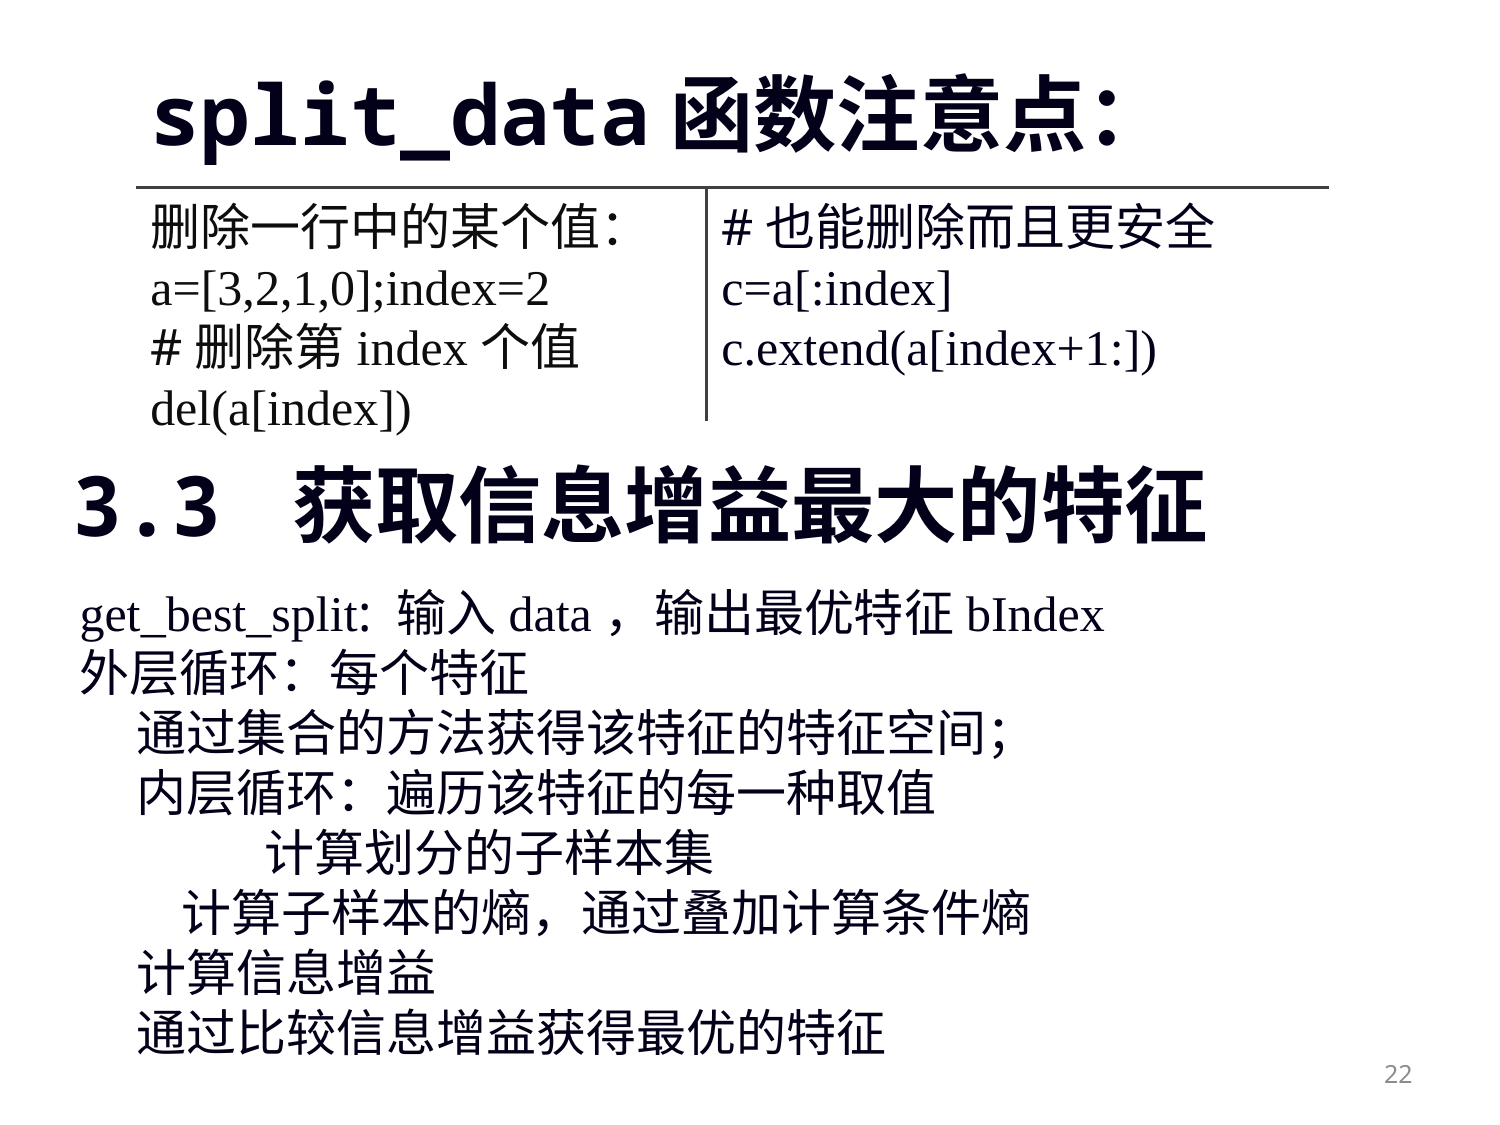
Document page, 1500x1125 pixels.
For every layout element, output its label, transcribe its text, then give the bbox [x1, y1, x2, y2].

text_box split_data函数注意点： [135, 54, 1105, 170]
text_box get_best_split: 输入data，输出最优特征bIndex 外层循环：每个特征 通过集合的方法获得该特征的特征空间； 内层循环：遍历该特征的每一种取值 计算划分的子样本集 计算子样本的熵，通过叠加计算条件熵 计算信息增益 通过比较信息增益获得最优的特征 [64, 574, 1424, 1069]
title 3.3 获取信息增益最大的特征 [57, 465, 1408, 563]
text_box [135, 187, 1329, 446]
